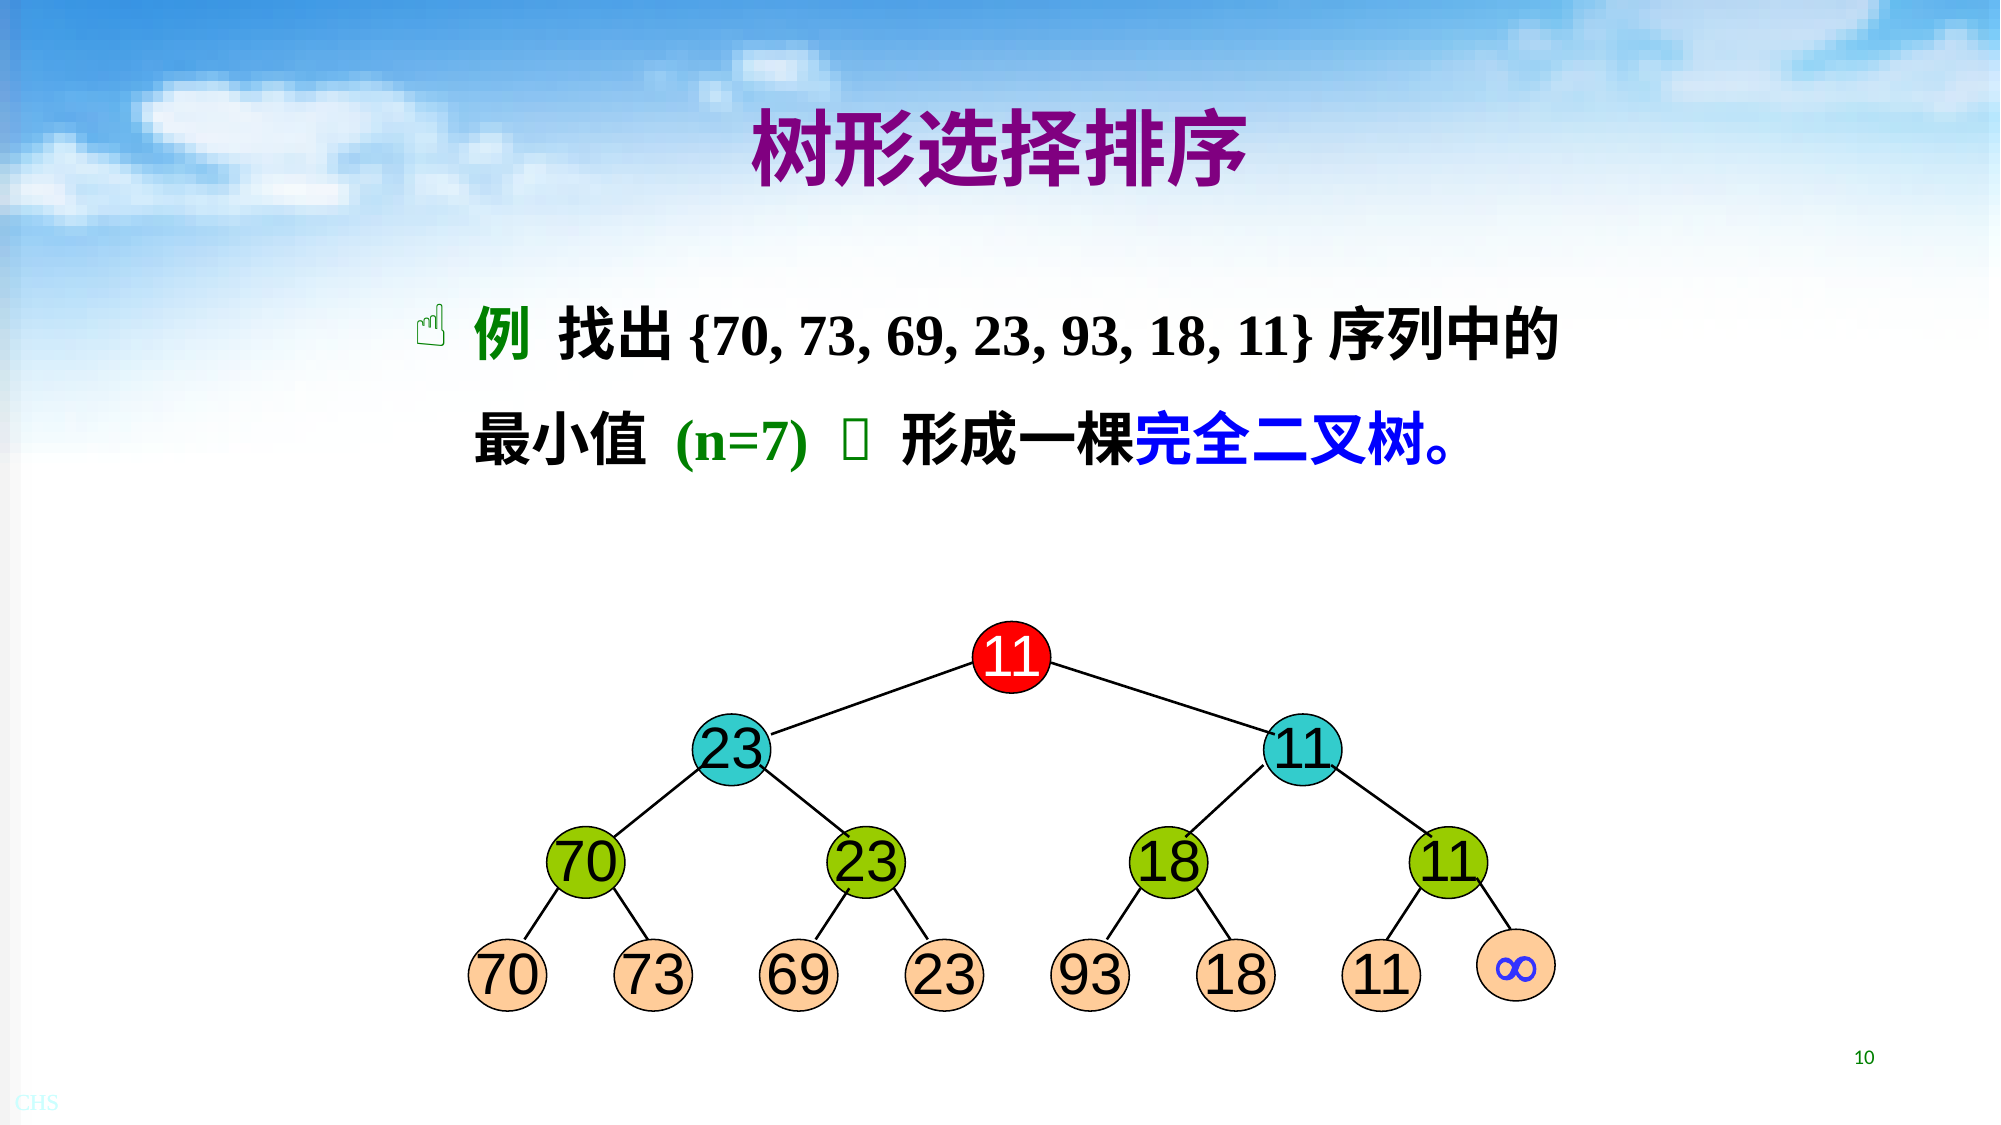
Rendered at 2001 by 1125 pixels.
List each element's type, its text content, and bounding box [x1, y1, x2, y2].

slide_number 10 [1821, 1041, 1907, 1071]
picture [0, 0, 2000, 1125]
title 树形选择排序 [413, 70, 1587, 222]
list 例 找出{70, 73, 69, 23, 93, 18, 11}序列中的最小值 (n=7)  形成一棵完全二叉树。 [413, 262, 1587, 997]
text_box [468, 621, 1556, 1012]
